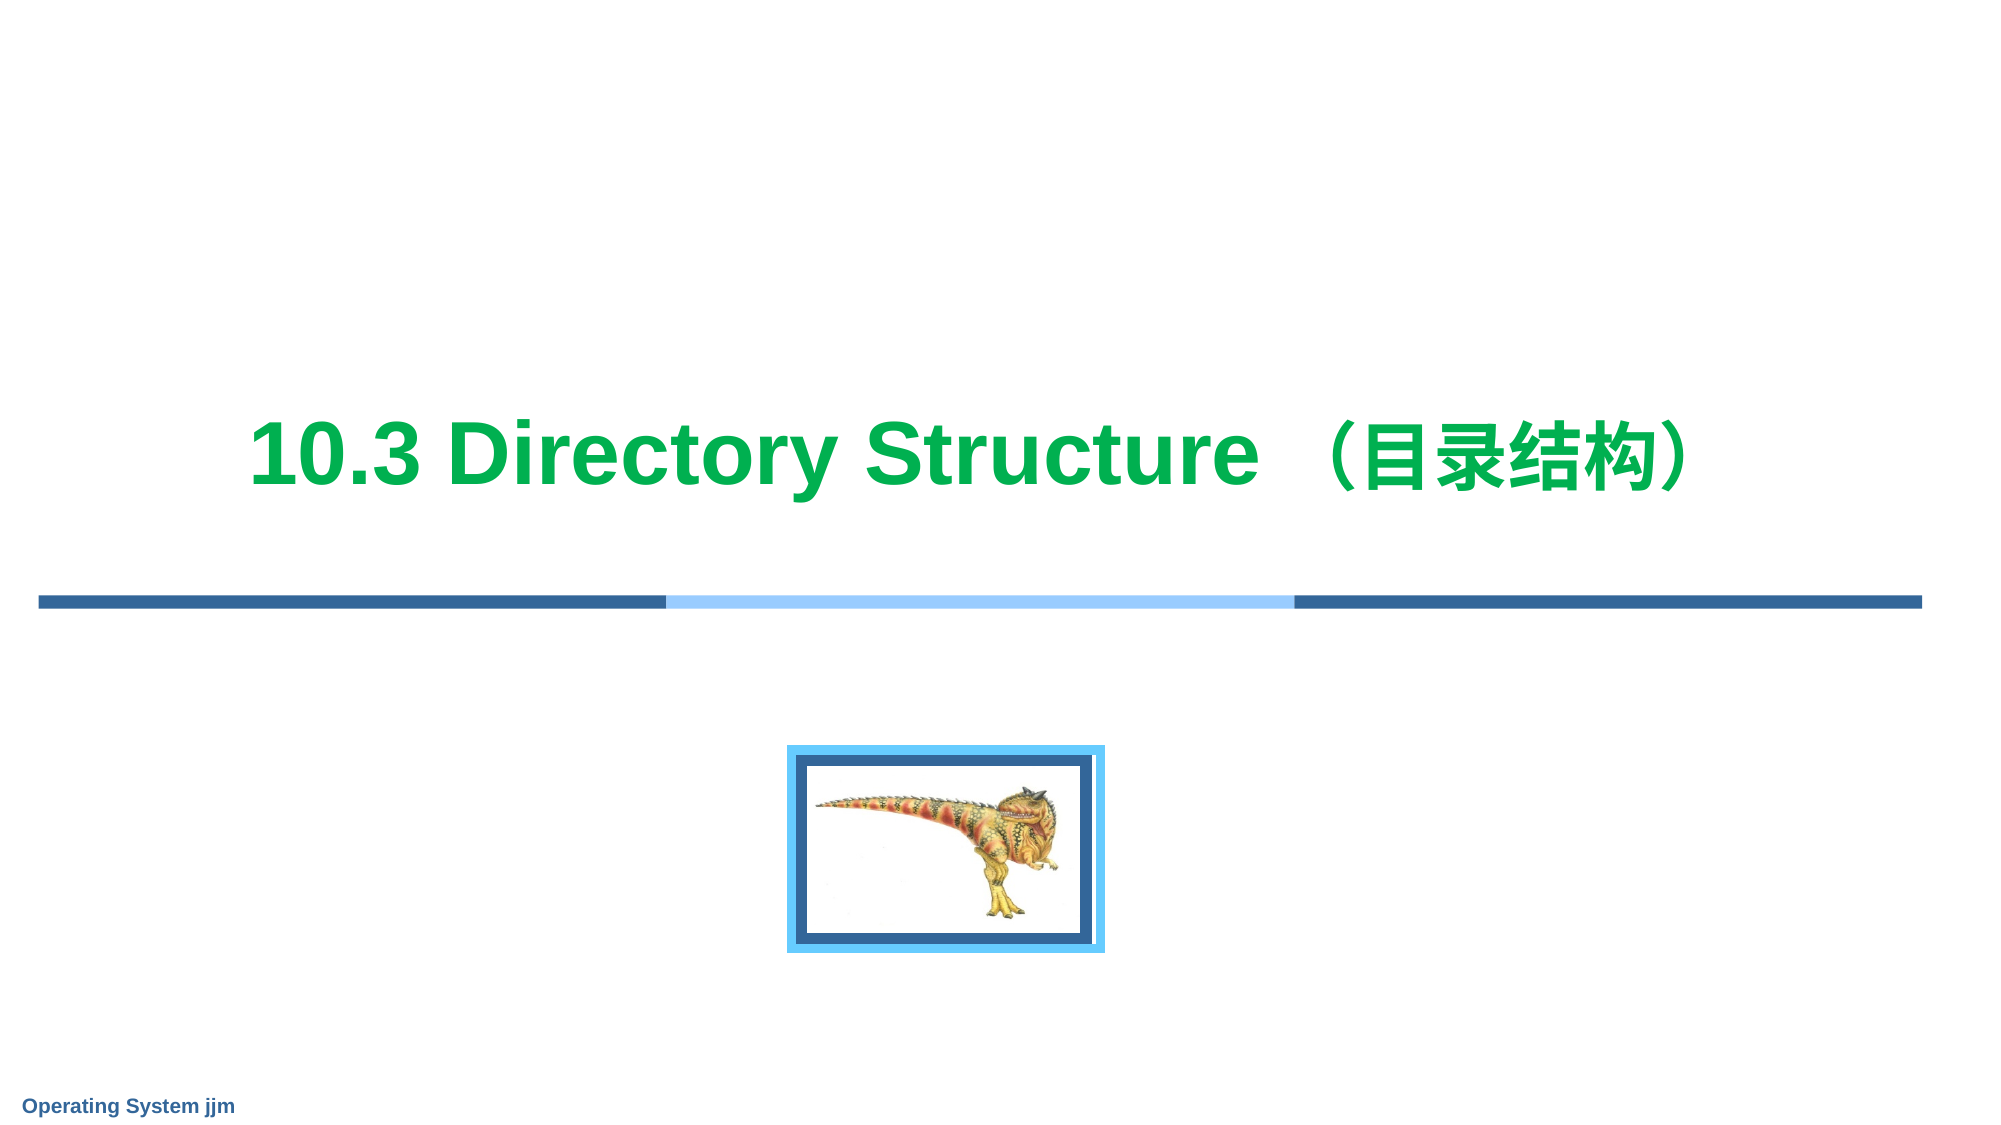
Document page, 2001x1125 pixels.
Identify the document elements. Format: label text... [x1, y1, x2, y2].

picture [807, 766, 1080, 933]
title 10.3 Directory Structure（目录结构） [140, 160, 1841, 510]
